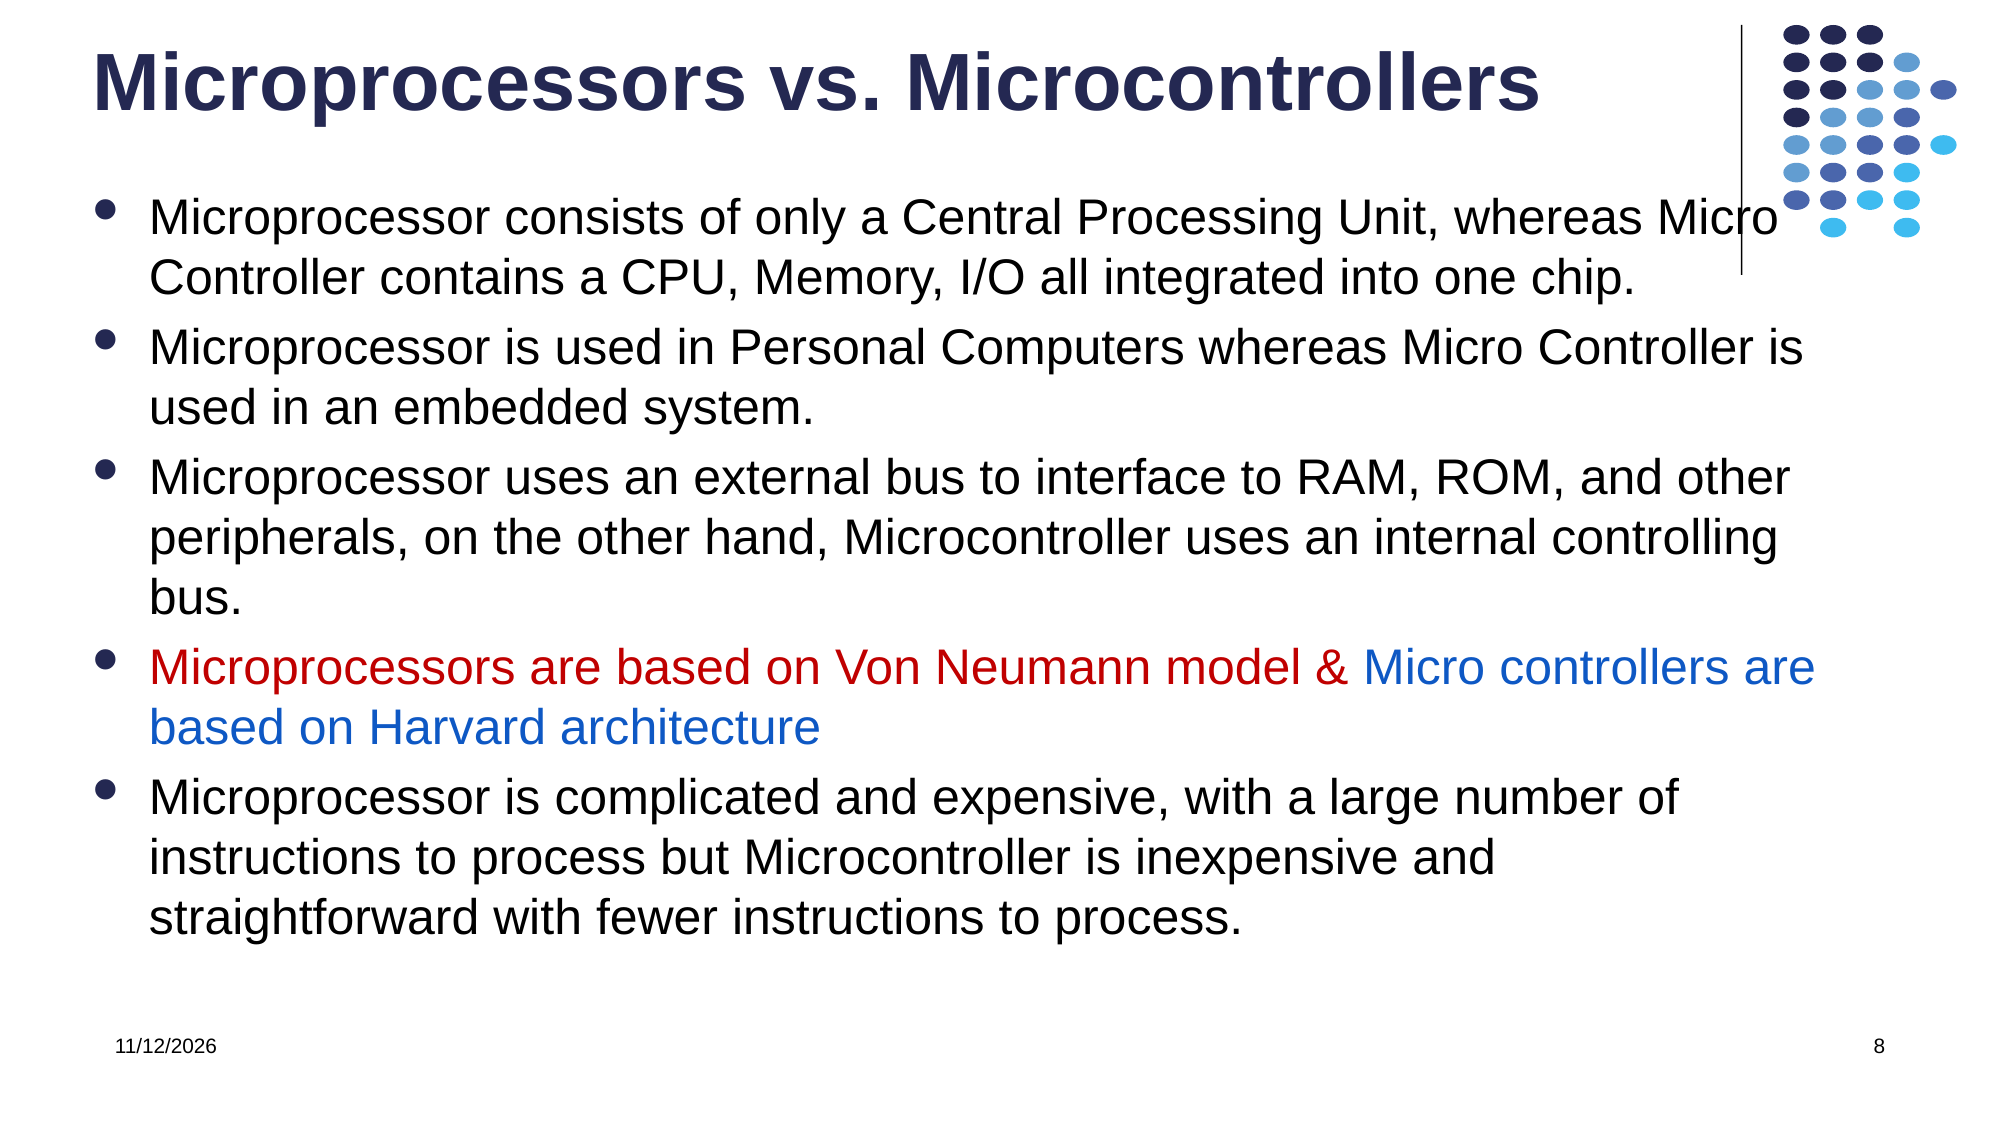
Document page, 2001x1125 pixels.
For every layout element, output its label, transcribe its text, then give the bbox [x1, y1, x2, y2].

list Microprocessor consists of only a Central Processing Unit, whereas Micro Controller contains a CPU, Memory, I/O all integrated into one chip. Microprocessor is used in Personal Computers whereas Micro Controller is used in an embedded system. Microprocessor uses an external bus to interface to RAM, ROM, and other peripherals, on the other hand, Microcontroller uses an internal controlling bus. Microprocessors are based on Von Neumann model & Micro controllers are based on Harvard architecture Microprocessor is complicated and expensive, with a large number of instructions to process but Microcontroller is inexpensive and straightforward with fewer instructions to process. [77, 176, 1843, 965]
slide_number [99, 1025, 567, 1100]
slide_number 8 [1433, 1025, 1900, 1100]
title Microprocessors vs. Microcontrollers [77, 0, 1728, 135]
